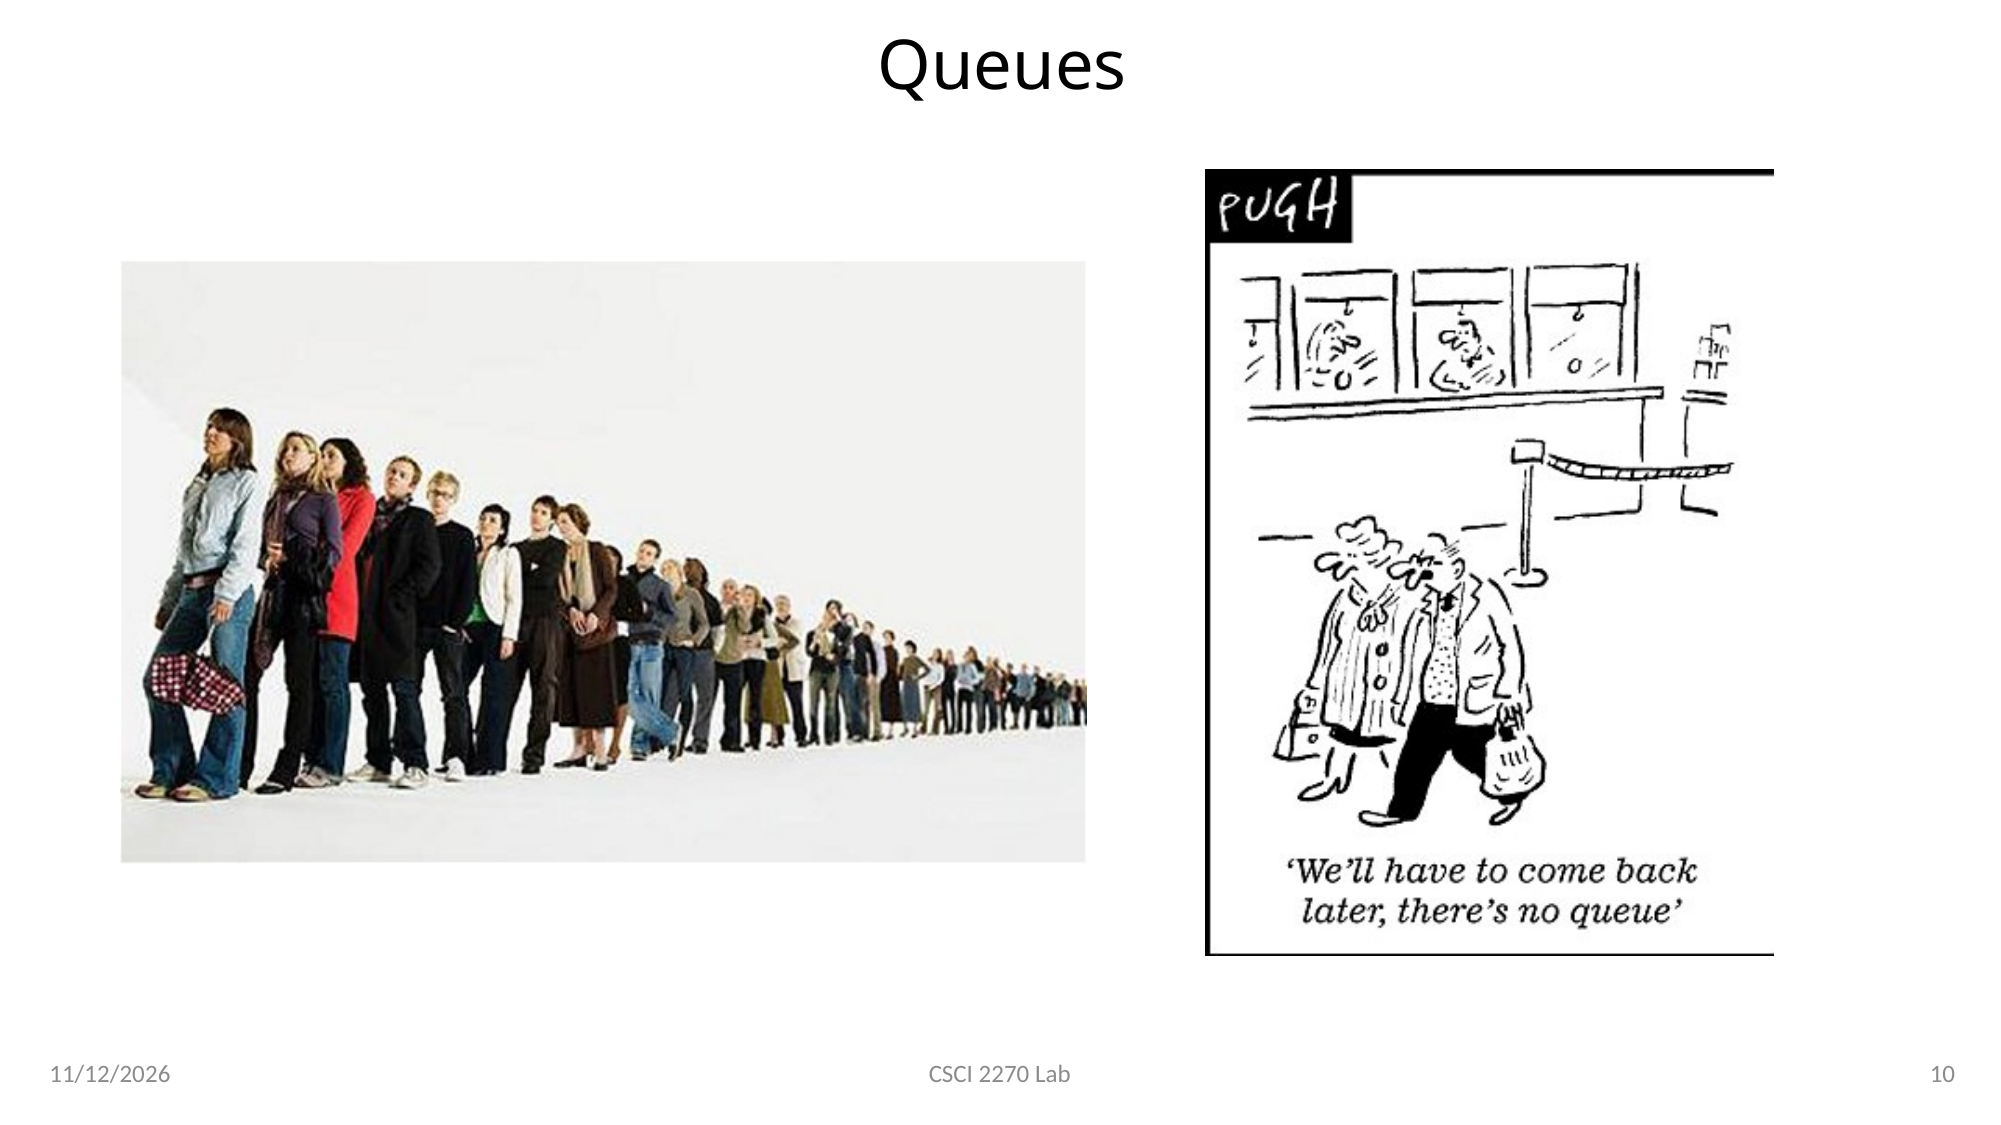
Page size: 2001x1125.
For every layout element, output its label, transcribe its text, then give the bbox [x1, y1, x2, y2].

picture [1204, 169, 1774, 956]
title Queues [34, 22, 1971, 112]
footer CSCI 2270 Lab [662, 1042, 1338, 1103]
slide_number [34, 1042, 485, 1103]
picture [120, 260, 1087, 864]
slide_number 10 [1520, 1042, 1971, 1103]
